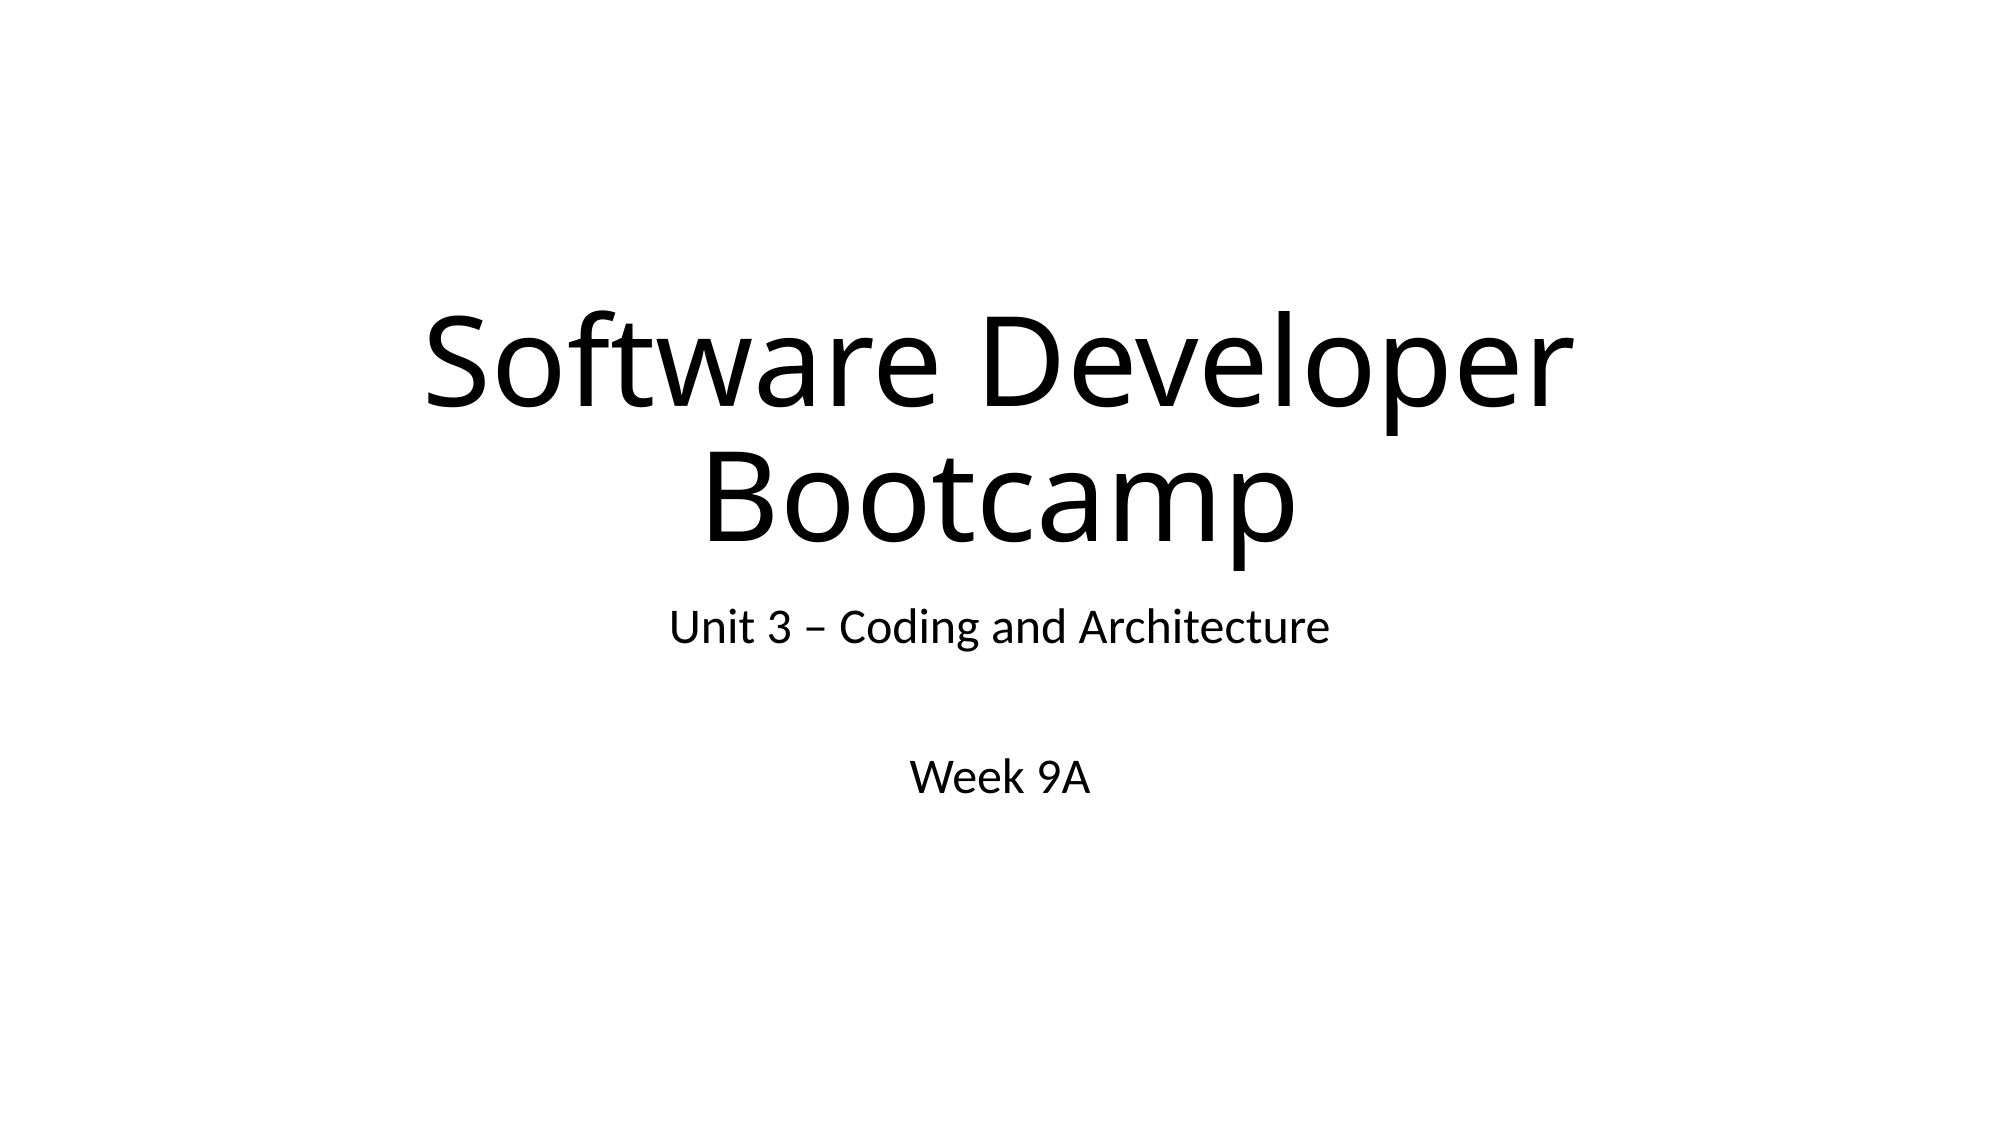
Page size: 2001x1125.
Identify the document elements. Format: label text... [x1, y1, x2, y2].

subtitle Unit 3 – Coding and Architecture Week 9A [470, 593, 1530, 865]
title Software Developer Bootcamp [249, 184, 1750, 576]
